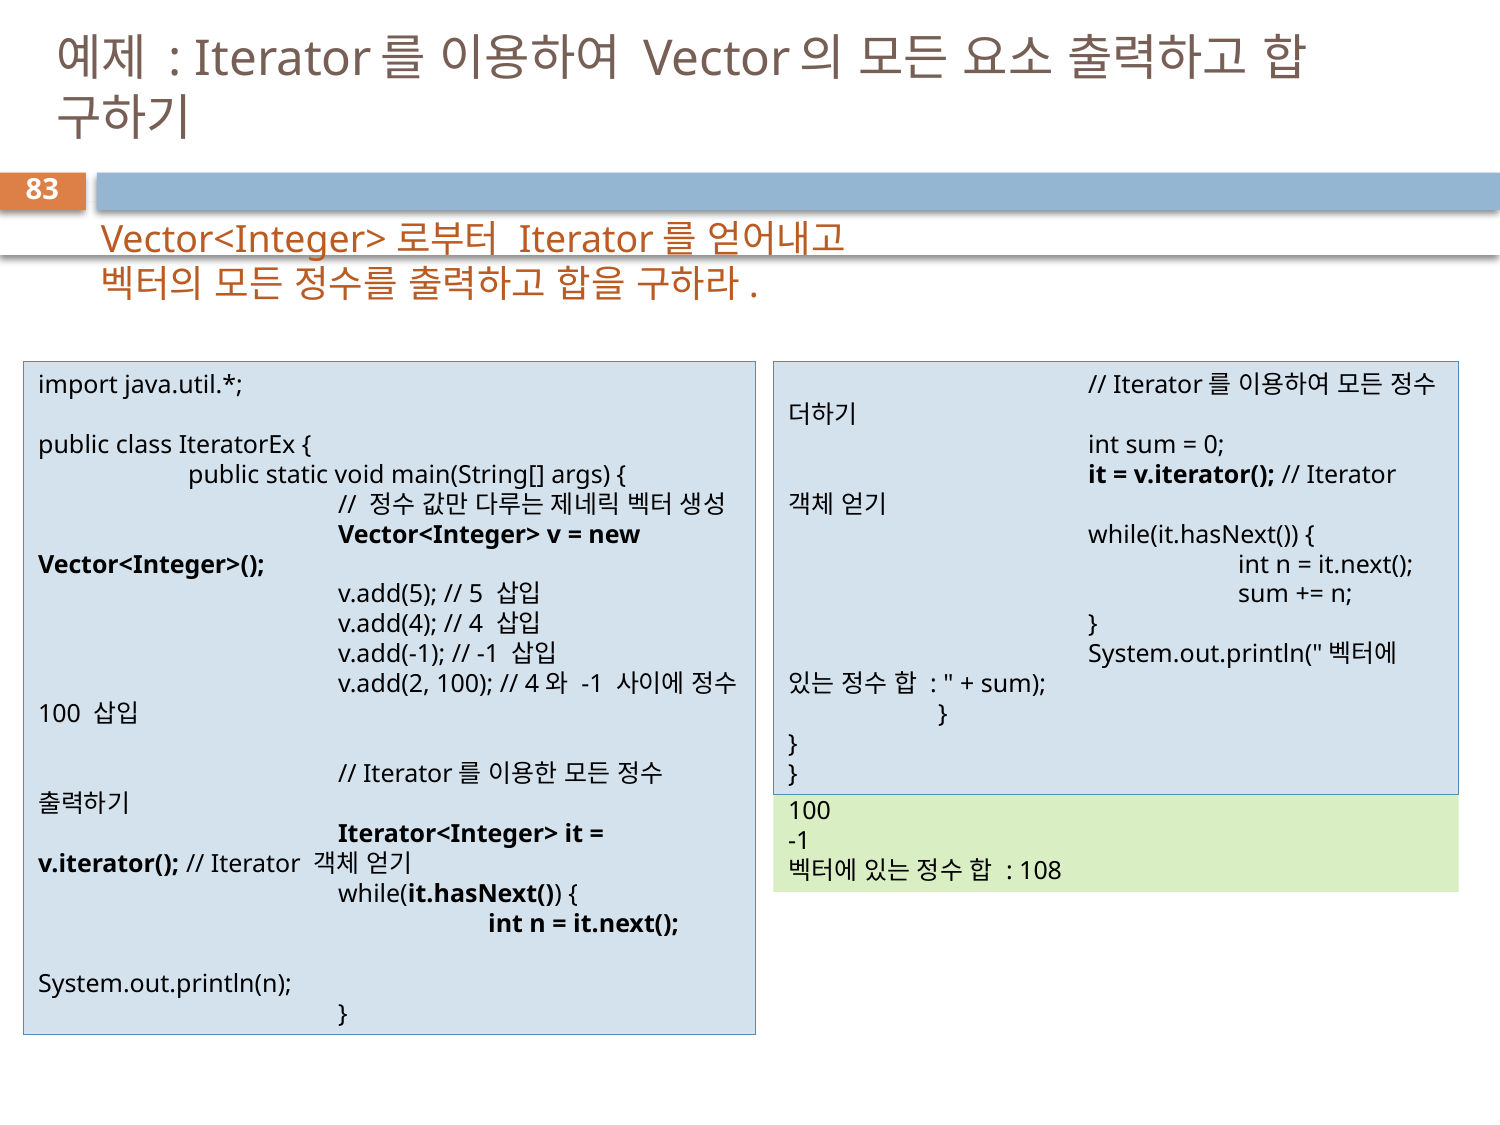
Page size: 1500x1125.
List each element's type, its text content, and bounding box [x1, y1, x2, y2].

text_box Vector<Integer>로부터 Iterator를 얻어내고 벡터의 모든 정수를 출력하고 합을 구하라. [86, 208, 861, 313]
text_box import java.util.*; public class IteratorEx { public static void main(String[] args) { // 정수 값만 다루는 제네릭 벡터 생성 Vector<Integer> v = new Vector<Integer>(); v.add(5); // 5 삽입 v.add(4); // 4 삽입 v.add(-1); // -1 삽입 v.add(2, 100); // 4와 -1 사이에 정수 100 삽입 // Iterator를 이용한 모든 정수 출력하기 Iterator<Integer> it = v.iterator(); // Iterator 객체 얻기 while(it.hasNext()) { int n = it.next(); System.out.println(n); } [23, 361, 756, 1035]
title 예제 : Iterator를 이용하여 Vector의 모든 요소 출력하고 합 구하기 [41, 19, 1466, 153]
slide_number 83 [0, 170, 87, 211]
text_box // Iterator를 이용하여 모든 정수 더하기 int sum = 0; it = v.iterator(); // Iterator 객체 얻기 while(it.hasNext()) { int n = it.next(); sum += n; } System.out.println("벡터에 있는 정수 합 : " + sum); } } } [773, 361, 1459, 795]
text_box 5 4 100 -1 벡터에 있는 정수 합 : 108 [773, 795, 1459, 893]
